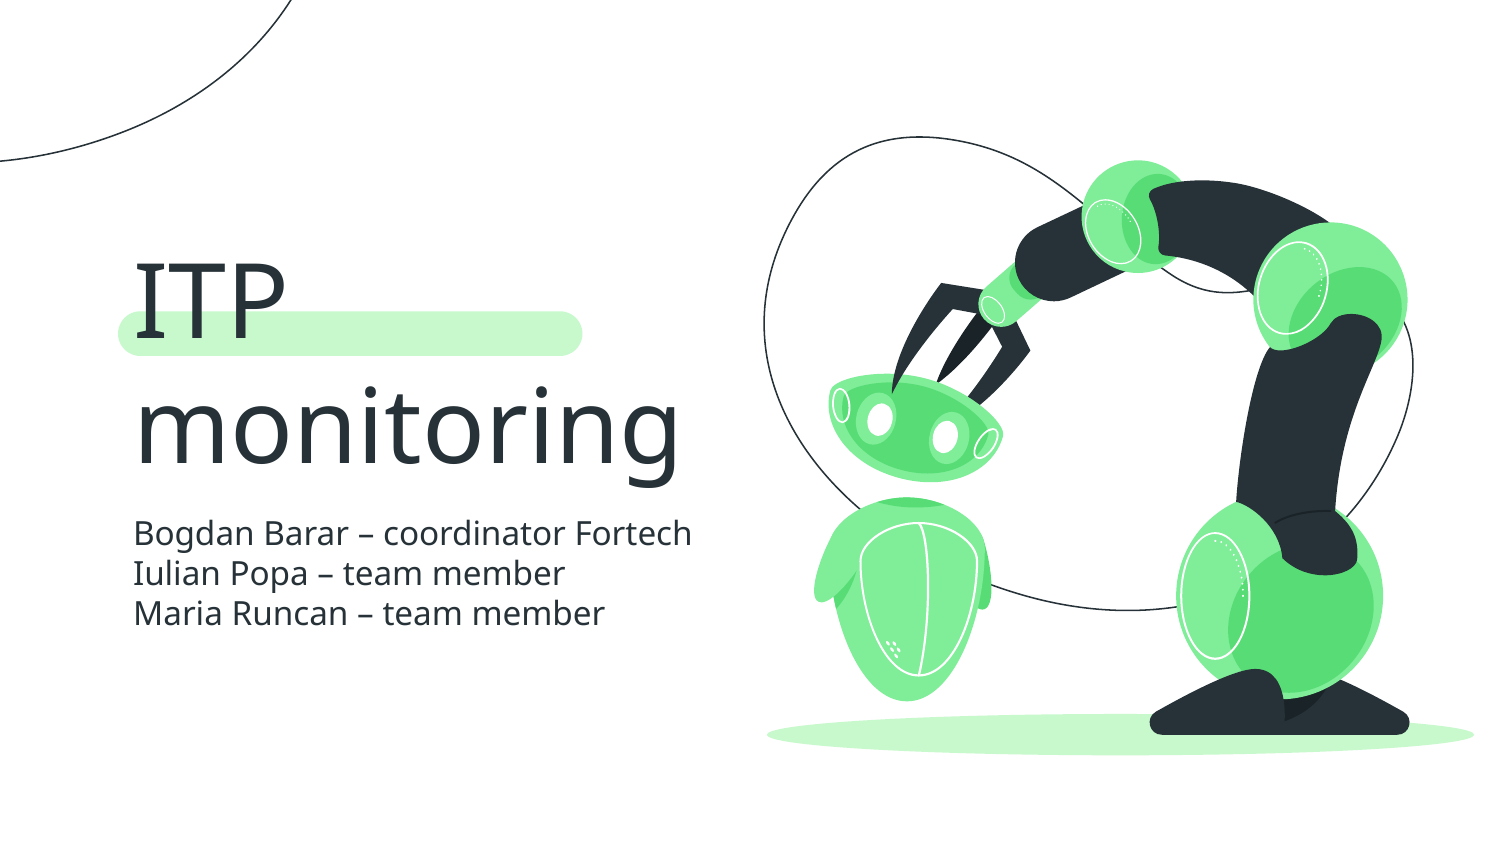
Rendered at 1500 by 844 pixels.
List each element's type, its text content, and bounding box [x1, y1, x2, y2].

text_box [666, 0, 1490, 765]
title ITP monitoring [118, 167, 661, 497]
subtitle Bogdan Barar – coordinator Fortech Iulian Popa – team member Maria Runcan – team member [118, 497, 661, 669]
